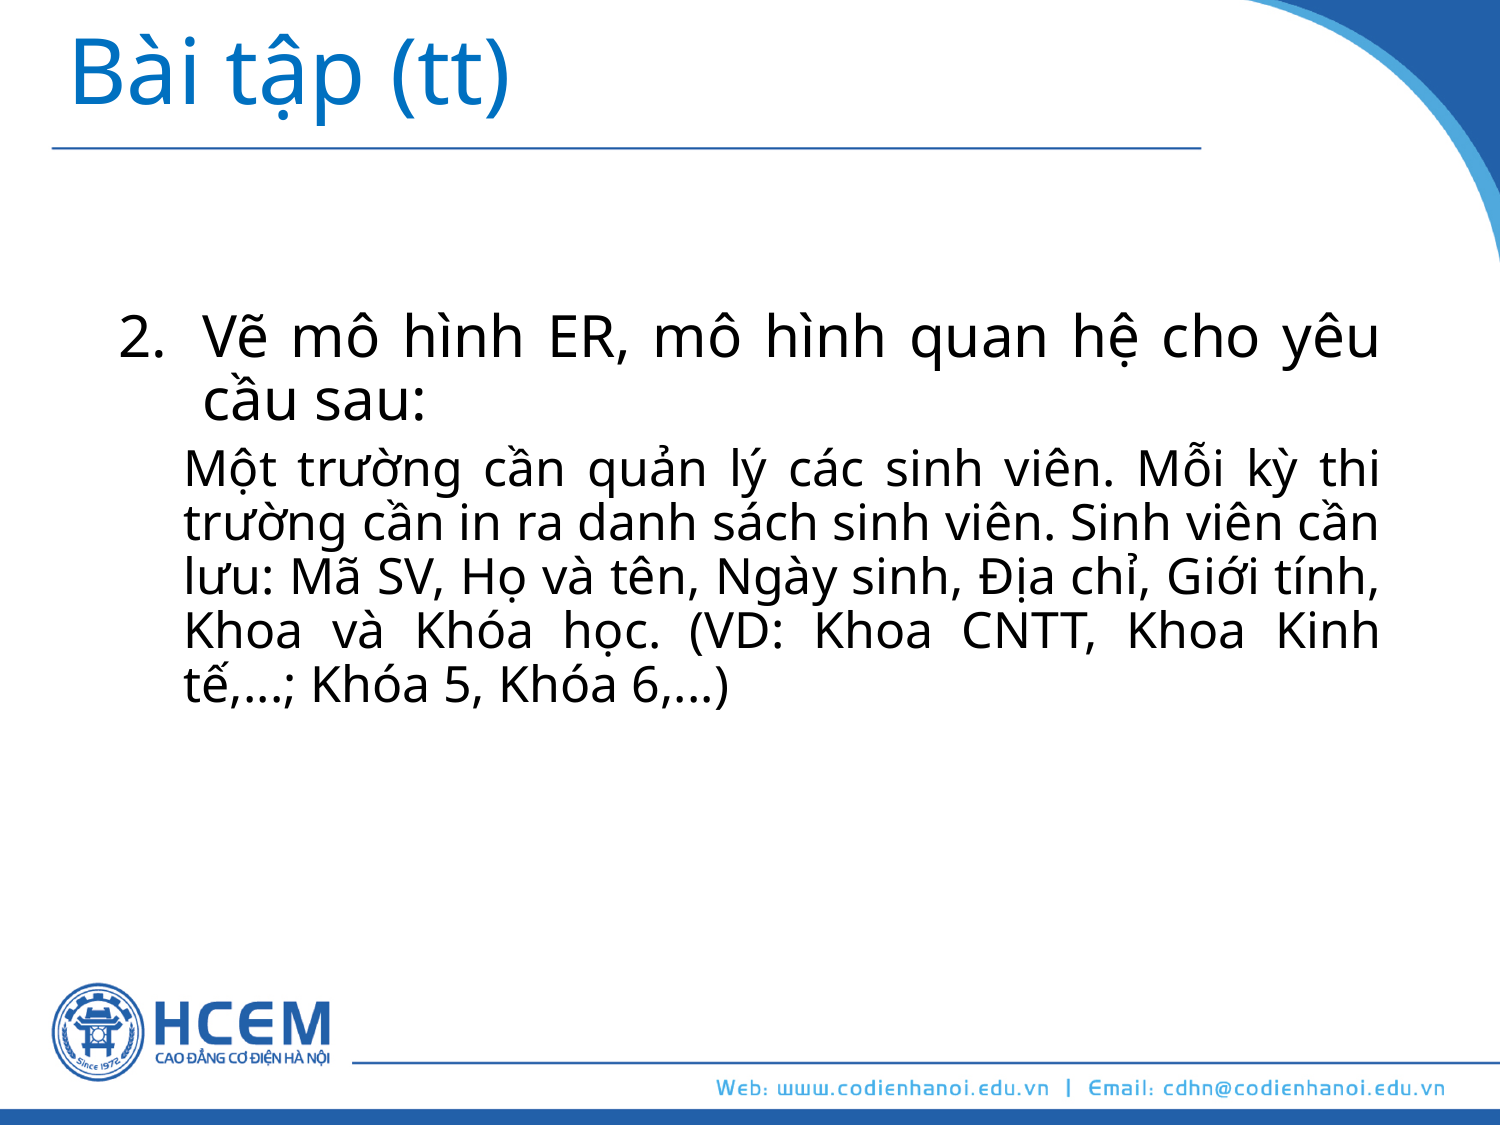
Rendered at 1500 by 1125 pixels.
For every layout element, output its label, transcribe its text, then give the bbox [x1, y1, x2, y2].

picture [0, 0, 1500, 1125]
list Vẽ mô hình ER, mô hình quan hệ cho yêu cầu sau: Một trường cần quản lý các sinh viên. Mỗi kỳ thi trường cần in ra danh sách sinh viên. Sinh viên cần lưu: Mã SV, Họ và tên, Ngày sinh, Địa chỉ, Giới tính, Khoa và Khóa học. (VD: Khoa CNTT, Khoa Kinh tế,...; Khóa 5, Khóa 6,...) [103, 299, 1397, 1014]
title Bài tập (tt) [52, 0, 1325, 149]
